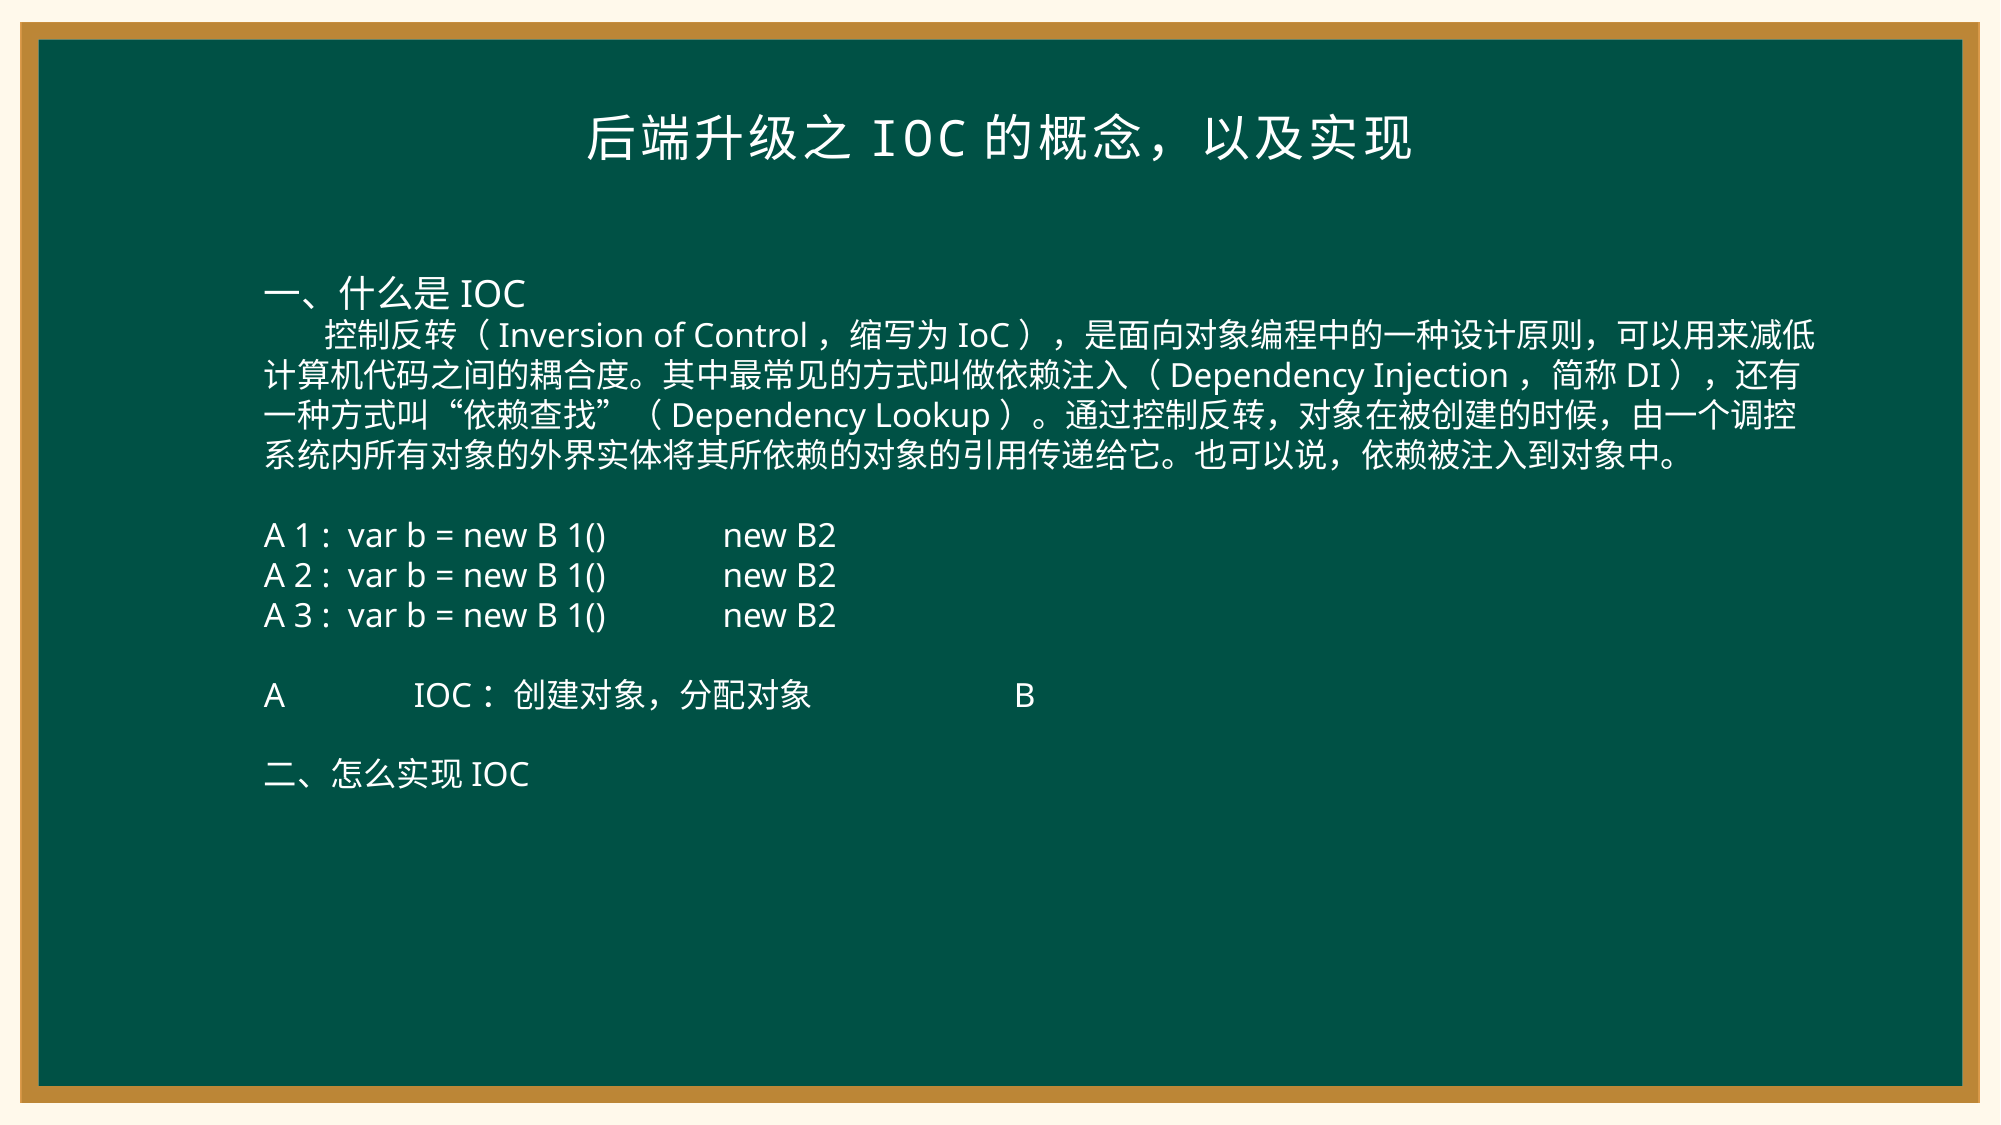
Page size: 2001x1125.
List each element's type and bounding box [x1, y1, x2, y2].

text_box [20, 22, 1980, 1103]
text_box [0, 0, 2000, 1125]
